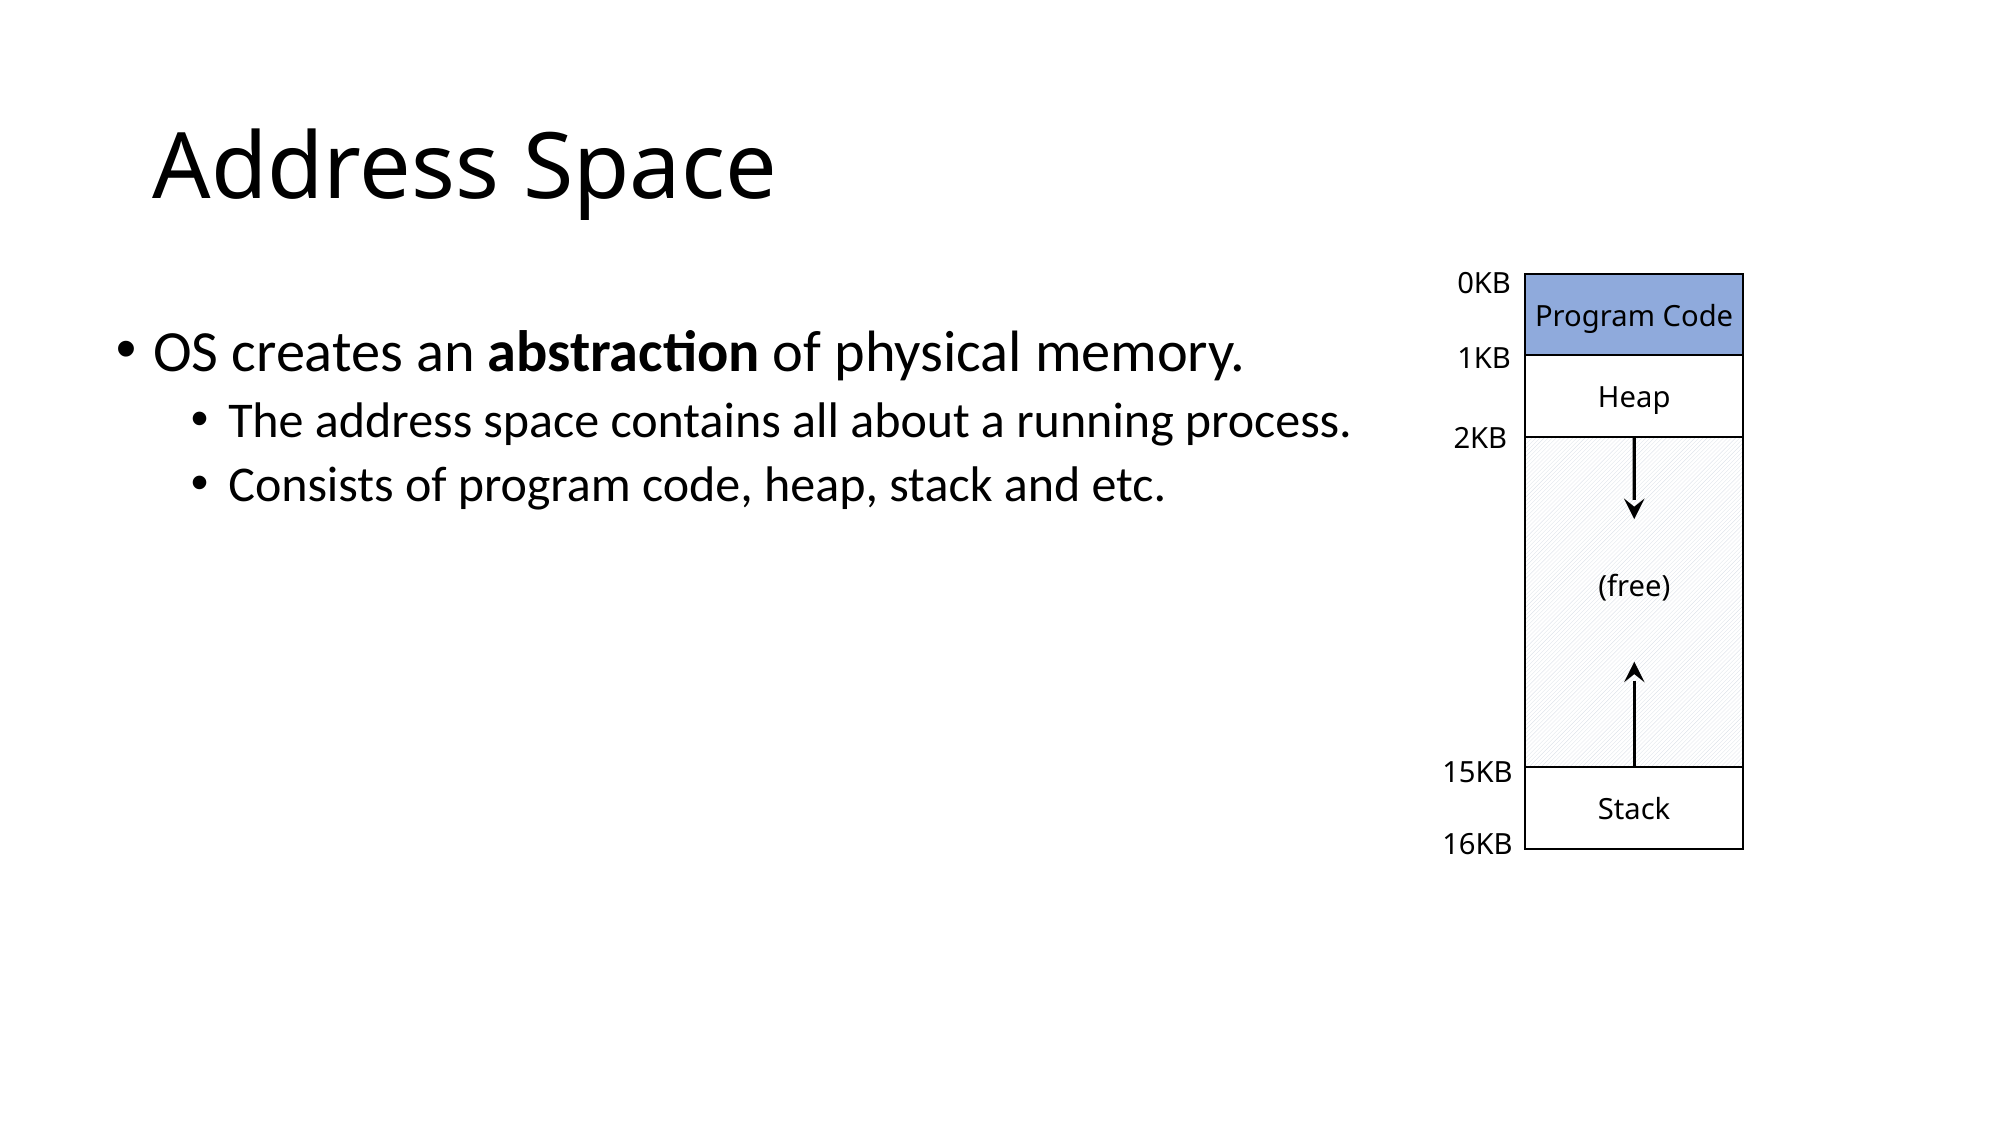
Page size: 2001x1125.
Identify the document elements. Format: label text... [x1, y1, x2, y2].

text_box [1426, 256, 2000, 869]
list OS creates an abstraction of physical memory. The address space contains all about a running process. Consists of program code, heap, stack and etc. [100, 313, 1826, 1027]
title Address Space [137, 59, 1863, 278]
